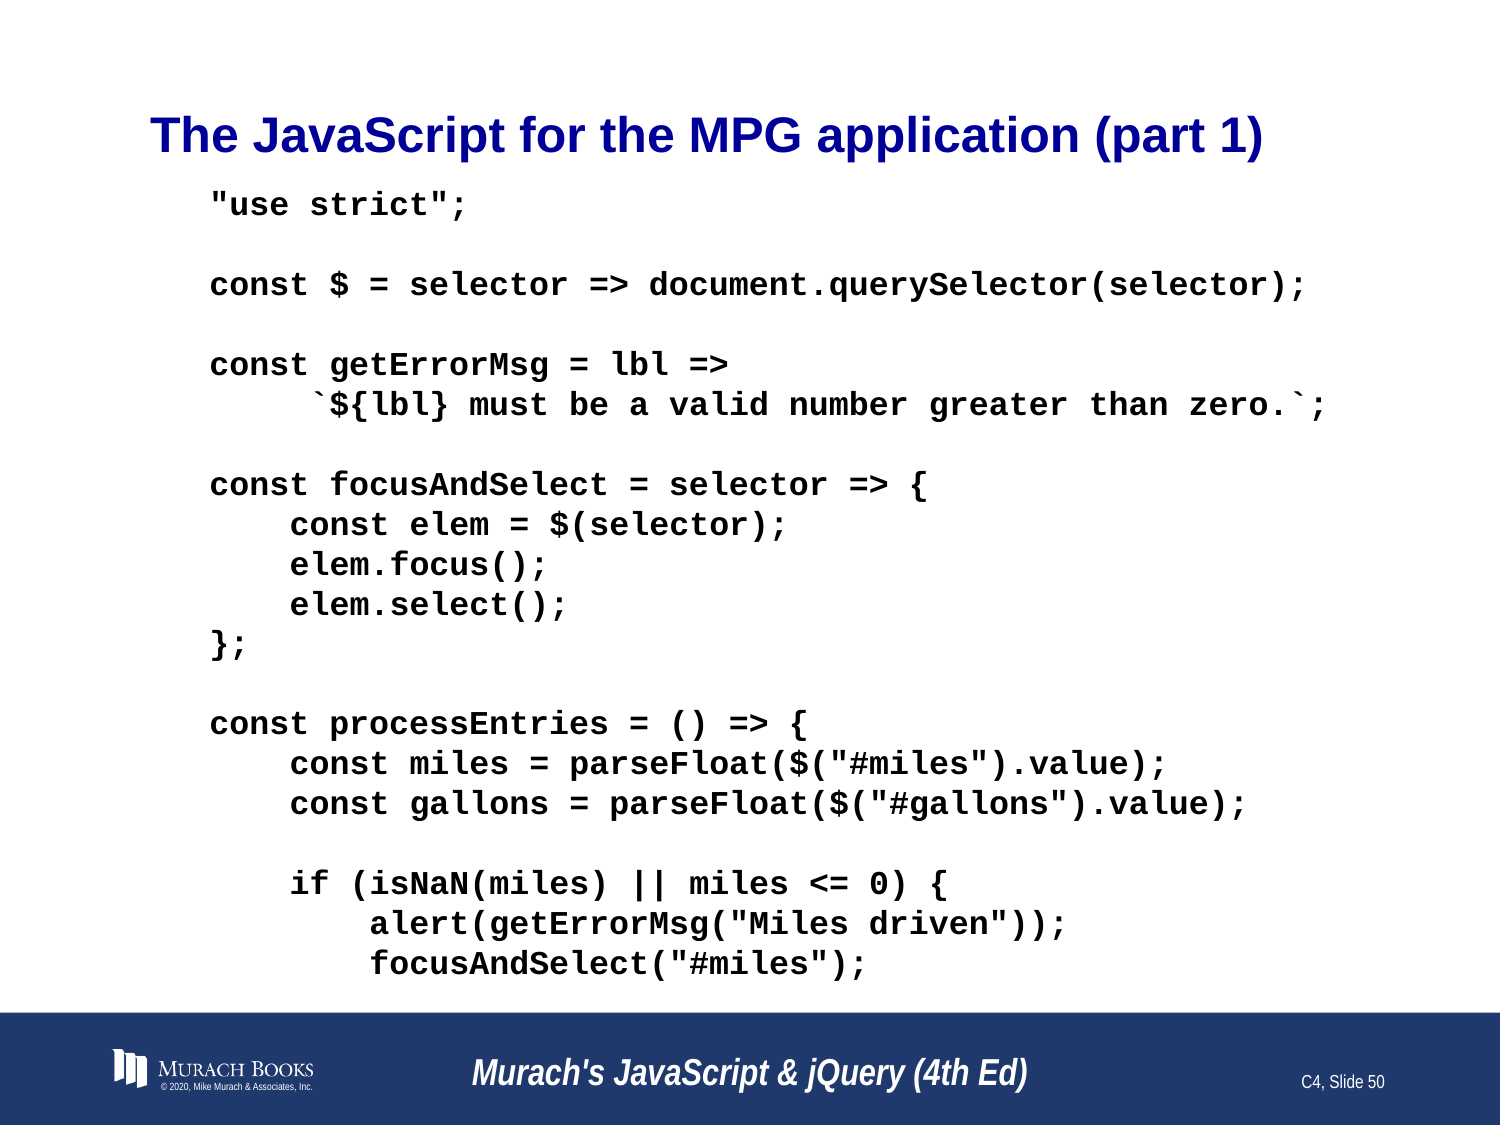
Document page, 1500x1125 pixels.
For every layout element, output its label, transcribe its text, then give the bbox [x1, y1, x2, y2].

list "use strict"; const $ = selector => document.querySelector(selector); const getErrorMsg = lbl => `${lbl} must be a valid number greater than zero.`; const focusAndSelect = selector => { const elem = $(selector); elem.focus(); elem.select(); }; const processEntries = () => { const miles = parseFloat($("#miles").value); const gallons = parseFloat($("#gallons").value); if (isNaN(miles) || miles <= 0) { alert(getErrorMsg("Miles driven")); focusAndSelect("#miles"); [137, 174, 1350, 975]
slide_number C4, Slide 50 [1087, 1025, 1400, 1100]
title The JavaScript for the MPG application (part 1) [150, 102, 1350, 164]
slide_number Murach's JavaScript & jQuery (4th Ed) [463, 1025, 1050, 1100]
footer © 2020, Mike Murach & Associates, Inc. [12, 1025, 463, 1100]
